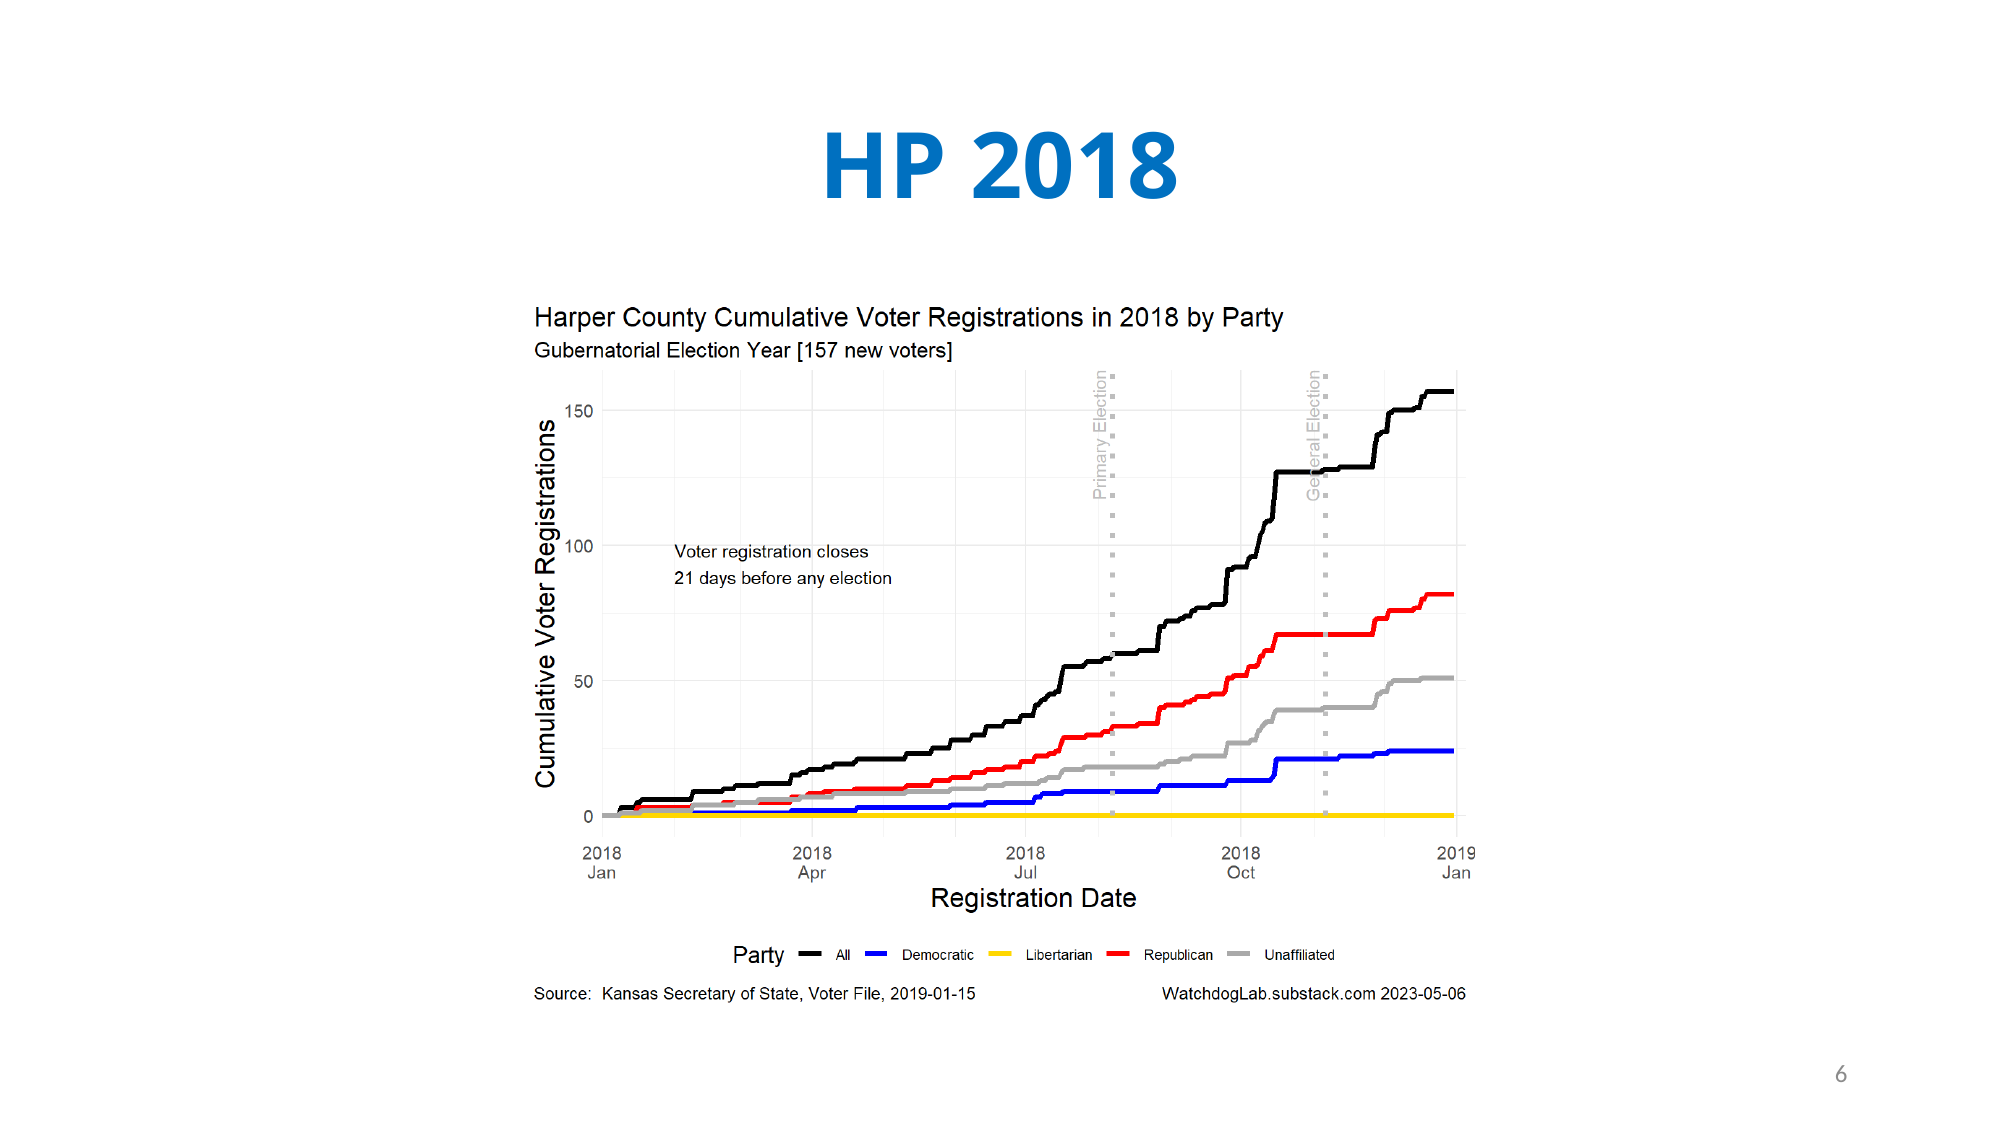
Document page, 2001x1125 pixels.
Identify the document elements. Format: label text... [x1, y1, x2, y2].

title HP 2018 [137, 59, 1863, 278]
picture [524, 297, 1475, 1011]
slide_number ‹#› [1412, 1042, 1863, 1103]
